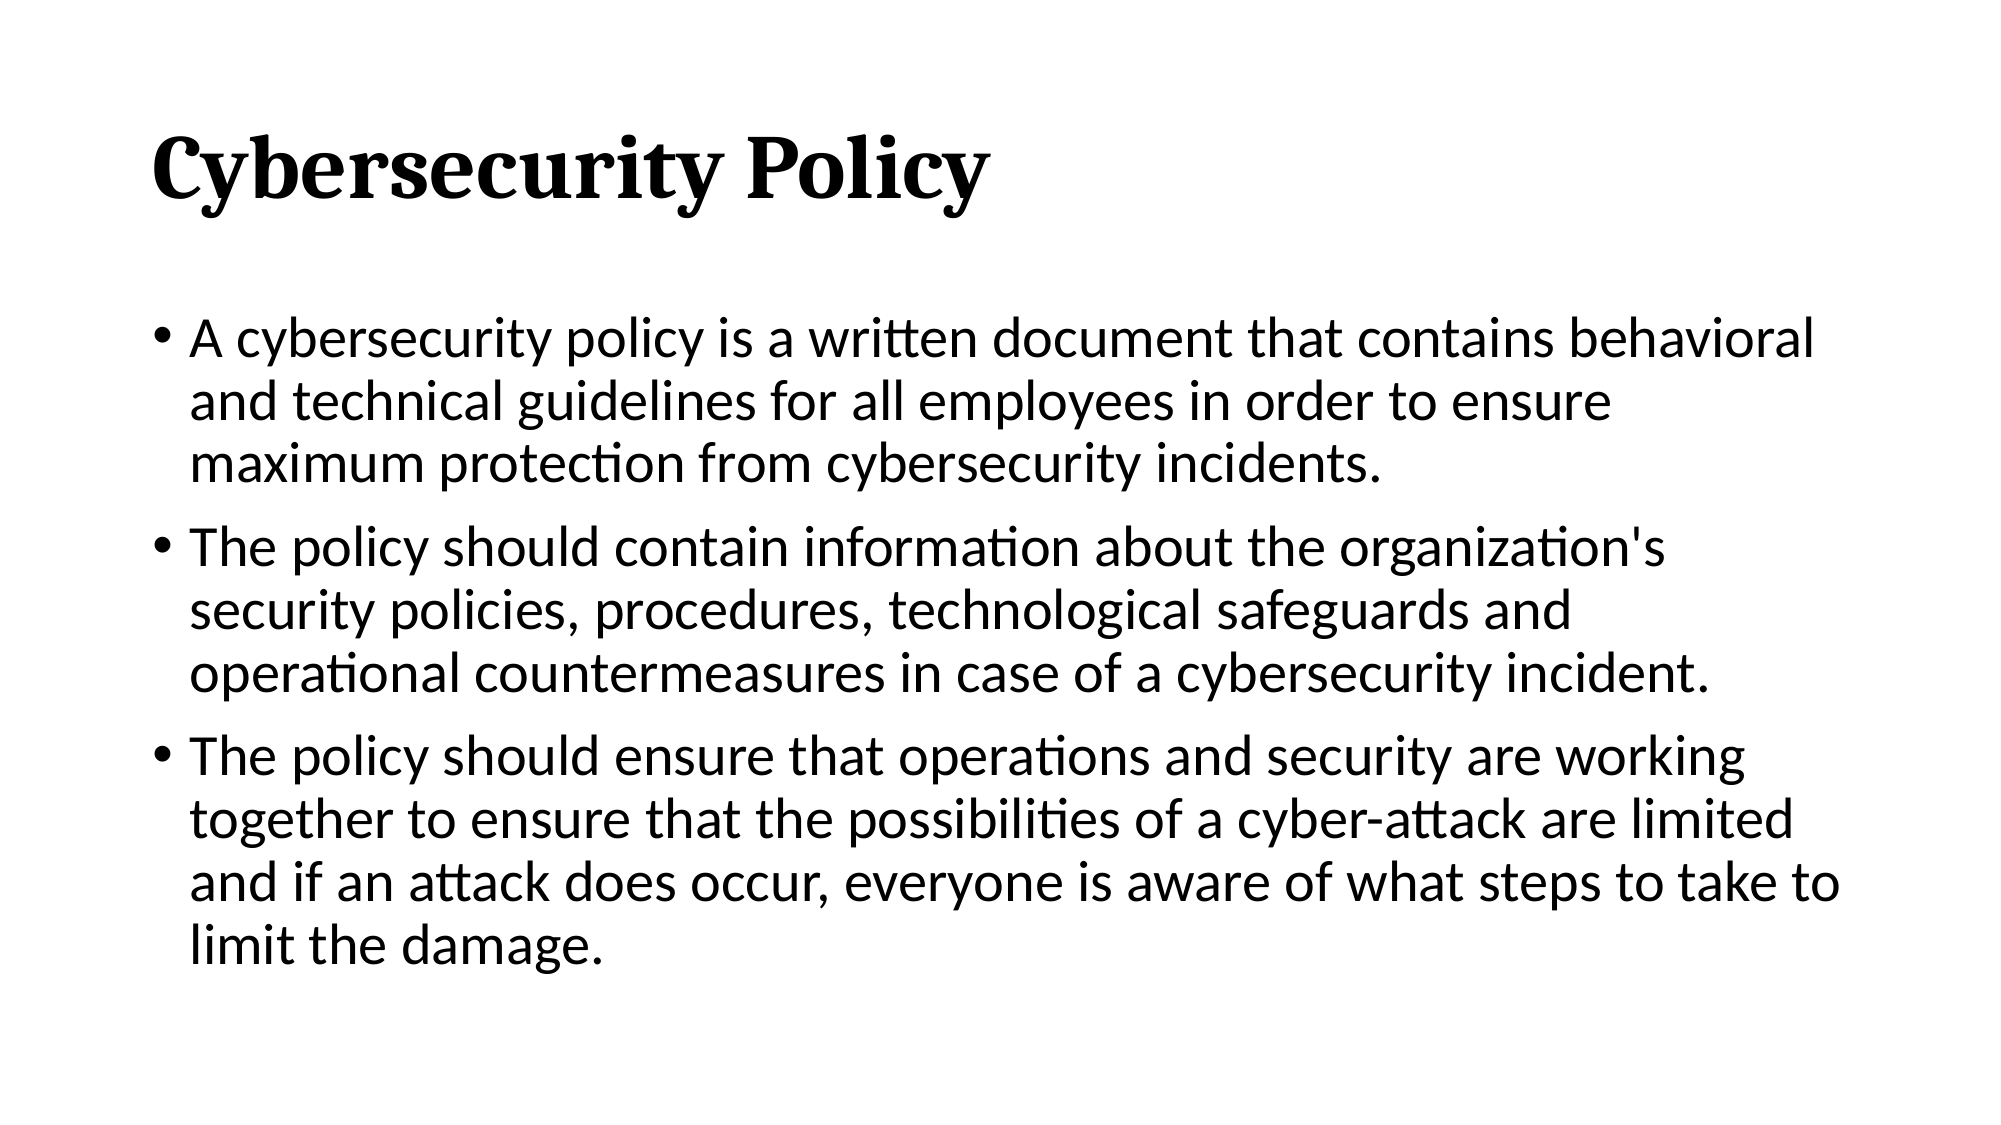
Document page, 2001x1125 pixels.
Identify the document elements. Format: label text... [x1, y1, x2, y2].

title Cybersecurity Policy [137, 59, 1863, 278]
list A cybersecurity policy is a written document that contains behavioral and technical guidelines for all employees in order to ensure maximum protection from cybersecurity incidents. The policy should contain information about the organization's security policies, procedures, technological safeguards and operational countermeasures in case of a cybersecurity incident. The policy should ensure that operations and security are working together to ensure that the possibilities of a cyber-attack are limited and if an attack does occur, everyone is aware of what steps to take to limit the damage. [137, 299, 1863, 1014]
